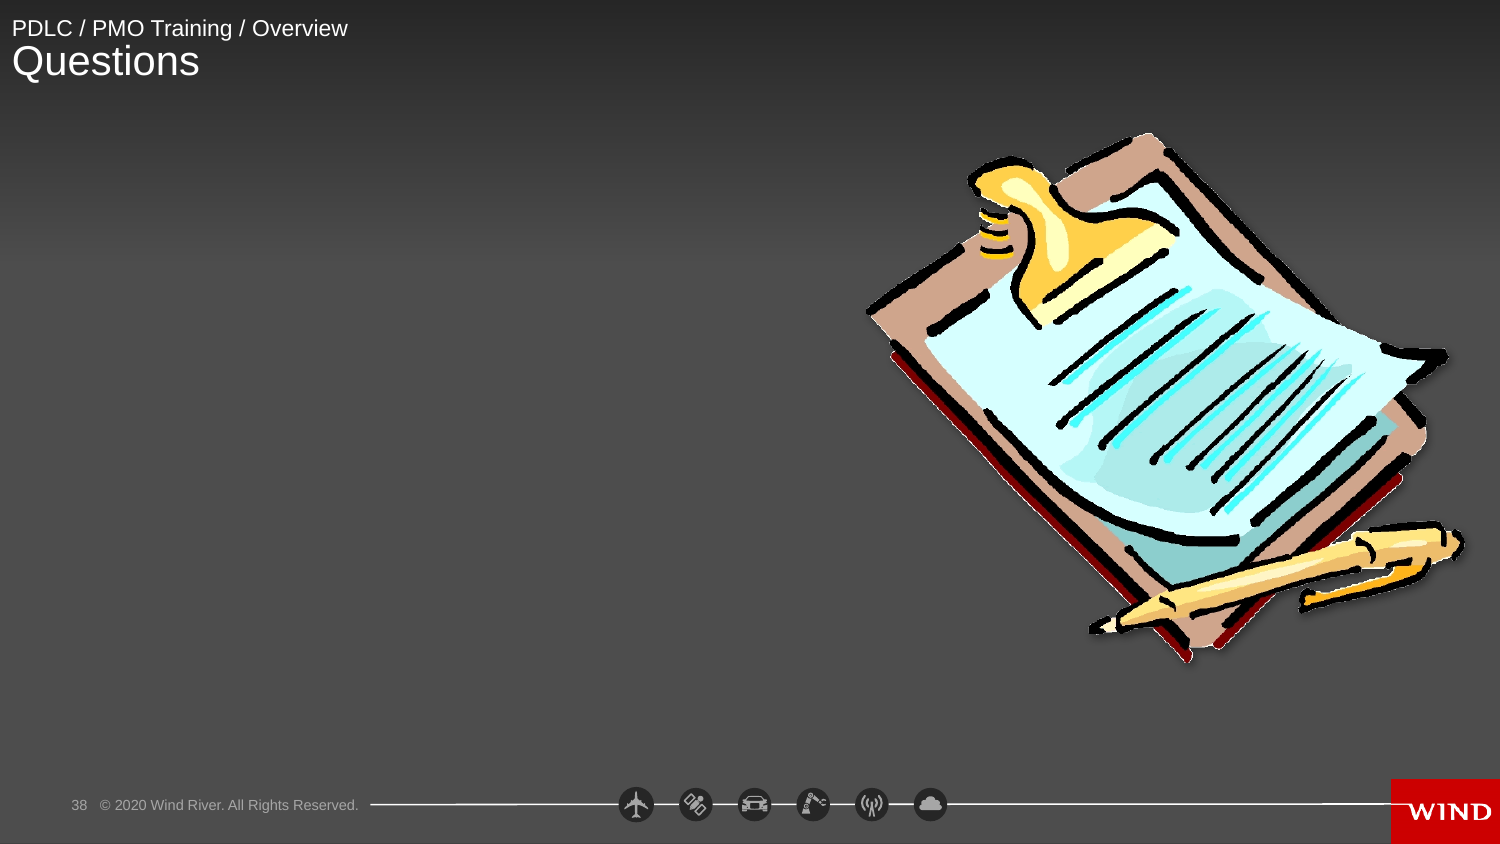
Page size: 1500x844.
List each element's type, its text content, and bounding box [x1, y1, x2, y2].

picture [1391, 779, 1500, 844]
title PDLC / PMO Training / Overview Questions [11, 17, 1481, 84]
picture [866, 132, 1467, 664]
